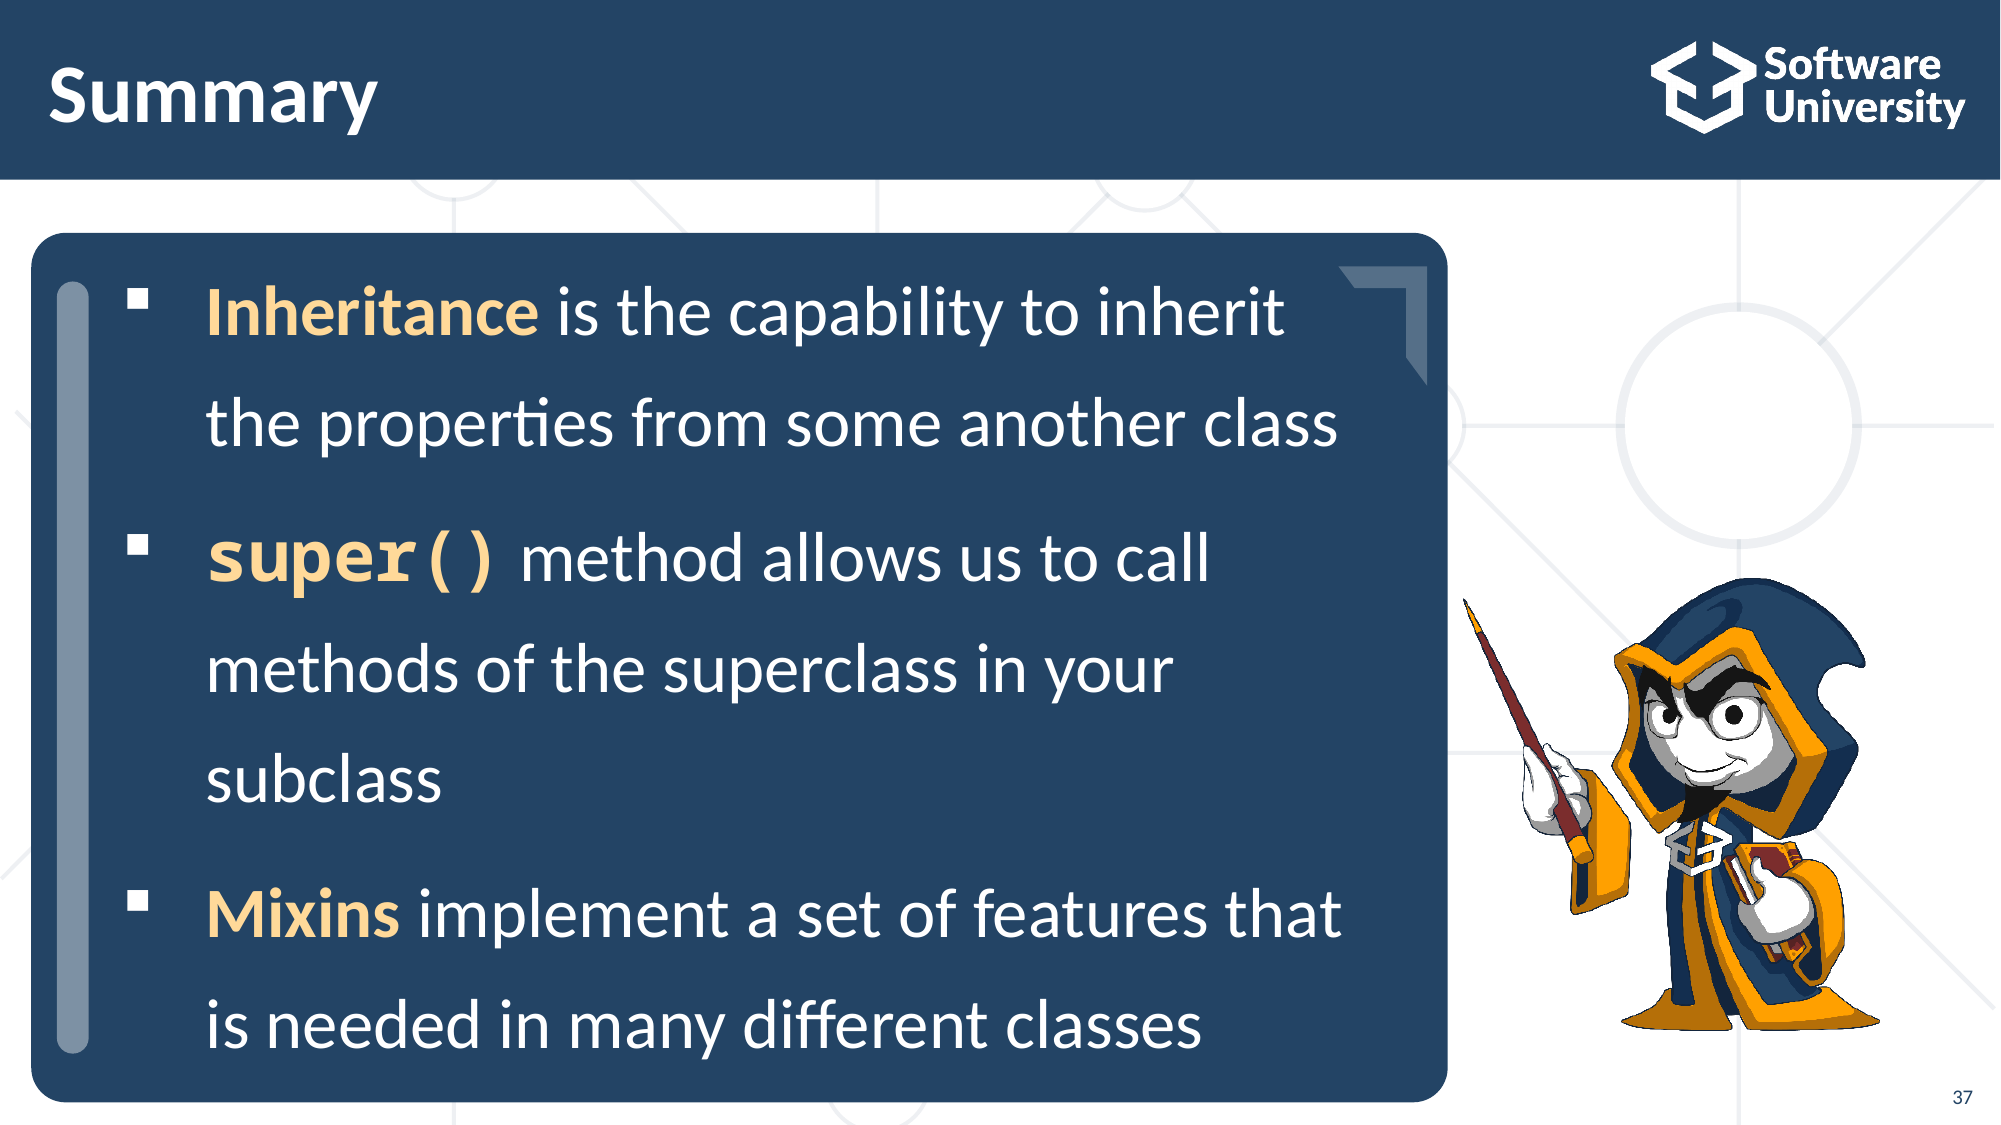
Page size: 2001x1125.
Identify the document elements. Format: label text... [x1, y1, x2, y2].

text_box Summary [31, 16, 1625, 162]
picture [1447, 537, 1921, 1050]
picture [1651, 41, 1966, 134]
text_box 37 [1927, 1067, 1989, 1116]
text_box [30, 232, 1448, 1103]
